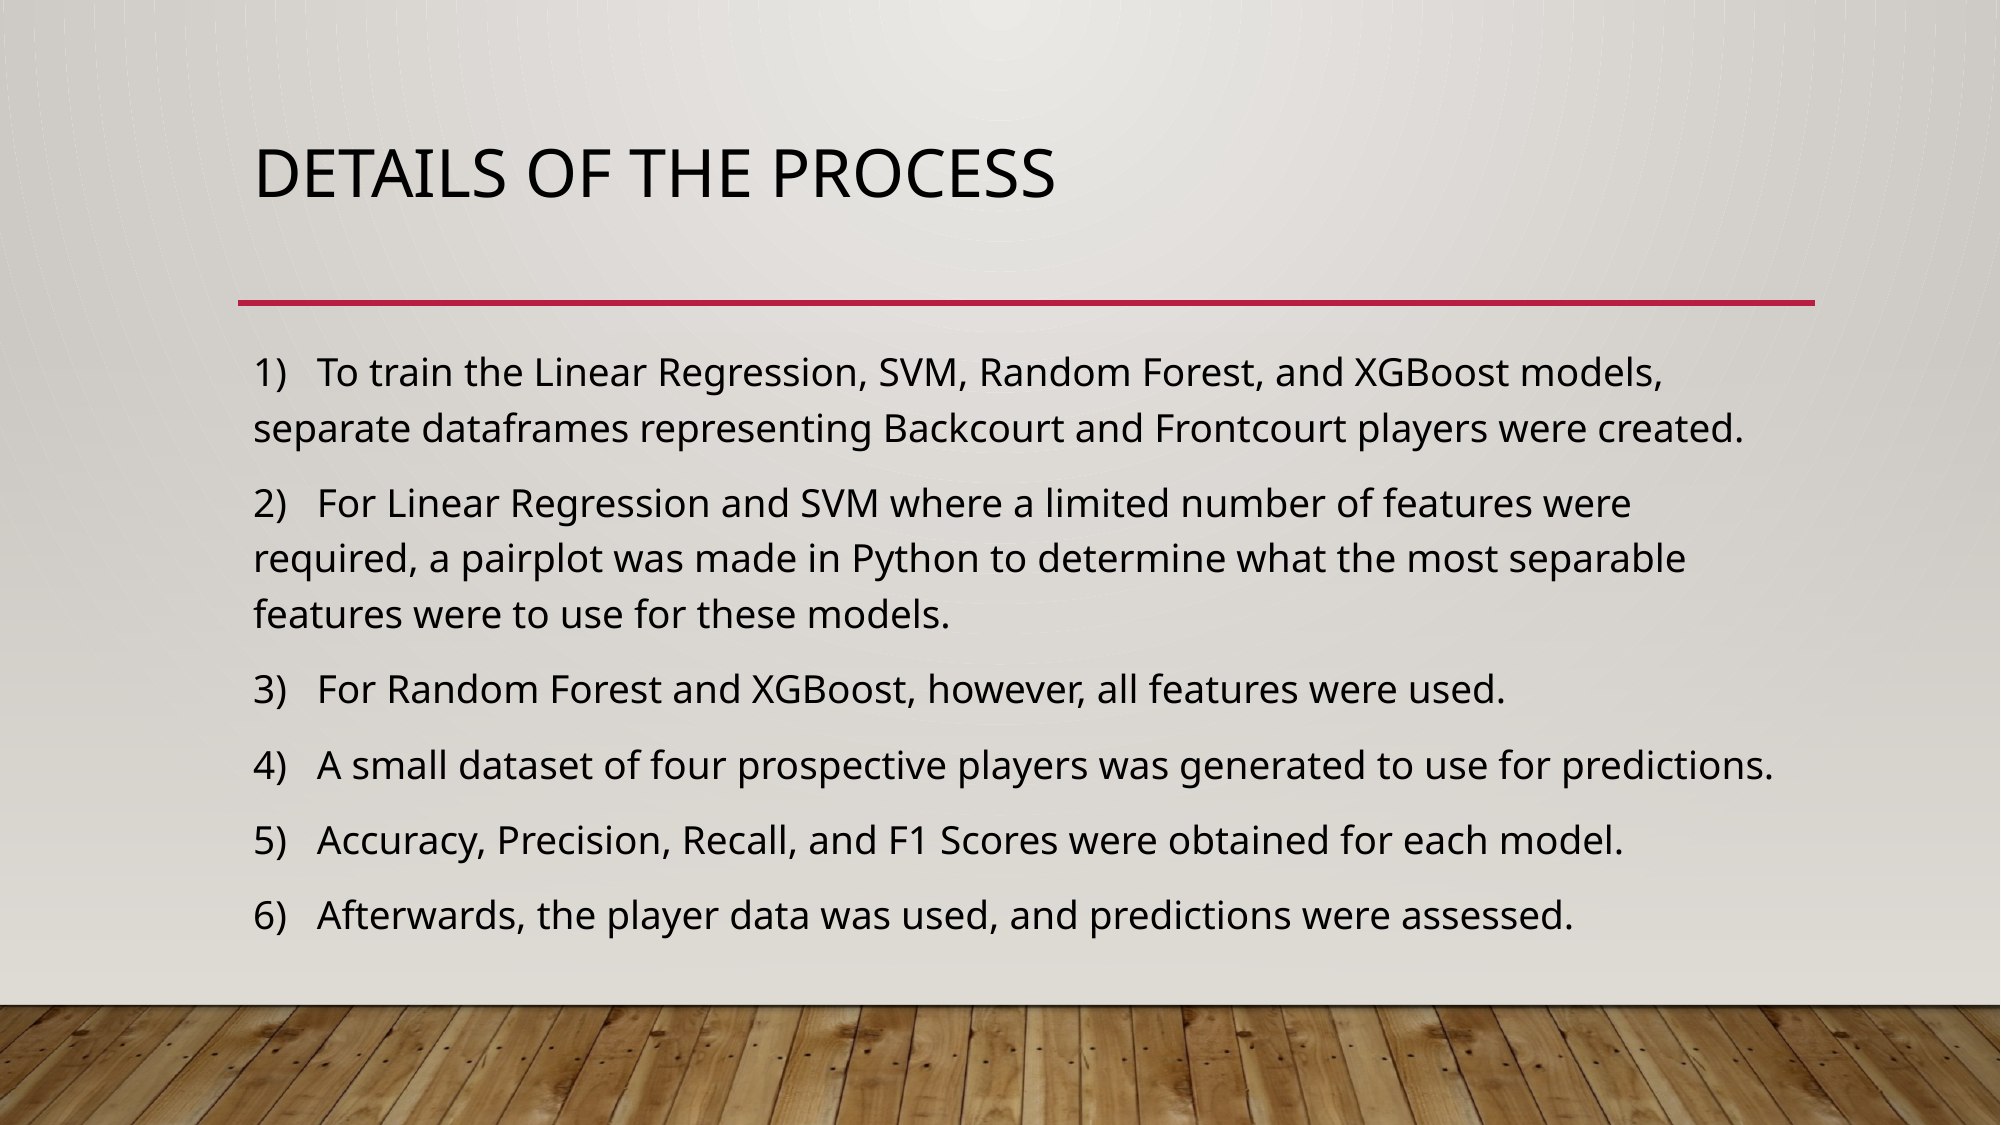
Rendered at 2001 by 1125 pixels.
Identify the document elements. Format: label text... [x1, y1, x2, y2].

title Details of the Process [238, 131, 1814, 305]
list 1) To train the Linear Regression, SVM, Random Forest, and XGBoost models, separate dataframes representing Backcourt and Frontcourt players were created. 2) For Linear Regression and SVM where a limited number of features were required, a pairplot was made in Python to determine what the most separable features were to use for these models. 3) For Random Forest and XGBoost, however, all features were used. 4) A small dataset of four prospective players was generated to use for predictions. 5) Accuracy, Precision, Recall, and F1 Scores were obtained for each model. 6) Afterwards, the player data was used, and predictions were assessed. [238, 330, 1814, 972]
picture [0, 1005, 2000, 1125]
